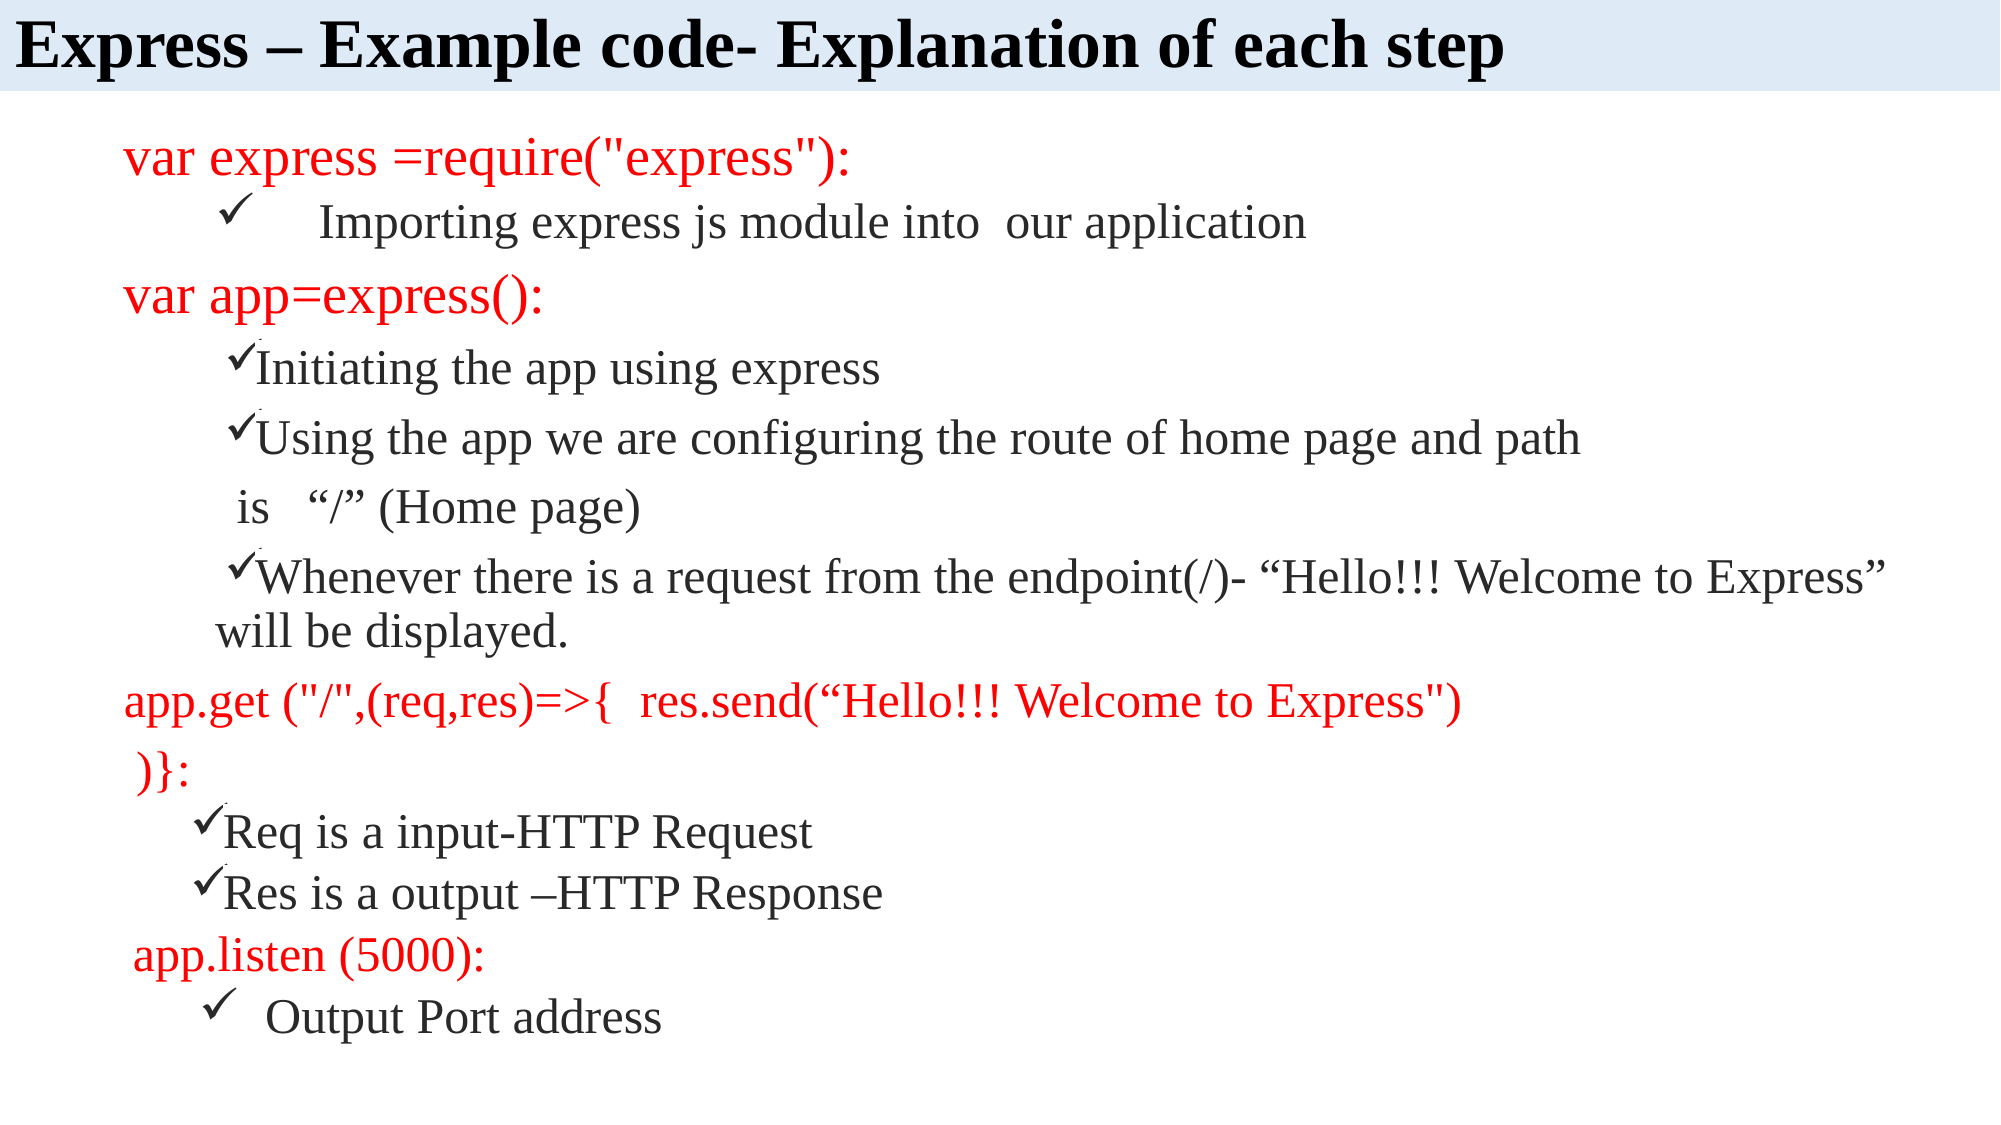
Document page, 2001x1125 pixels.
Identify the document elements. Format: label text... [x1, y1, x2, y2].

title Express – Example code- Explanation of each step [0, 0, 2000, 91]
list var express =require("express"): Importing express js module into our application var app=express(): Initiating the app using express Using the app we are configuring the route of home page and path is “/” (Home page) Whenever there is a request from the endpoint(/)- “Hello!!! Welcome to Express” will be displayed. app.get ("/",(req,res)=>{ res.send(“Hello!!! Welcome to Express") )}: Req is a input-HTTP Request Res is a output –HTTP Response app.listen (5000): Output Port address [108, 119, 1955, 1062]
